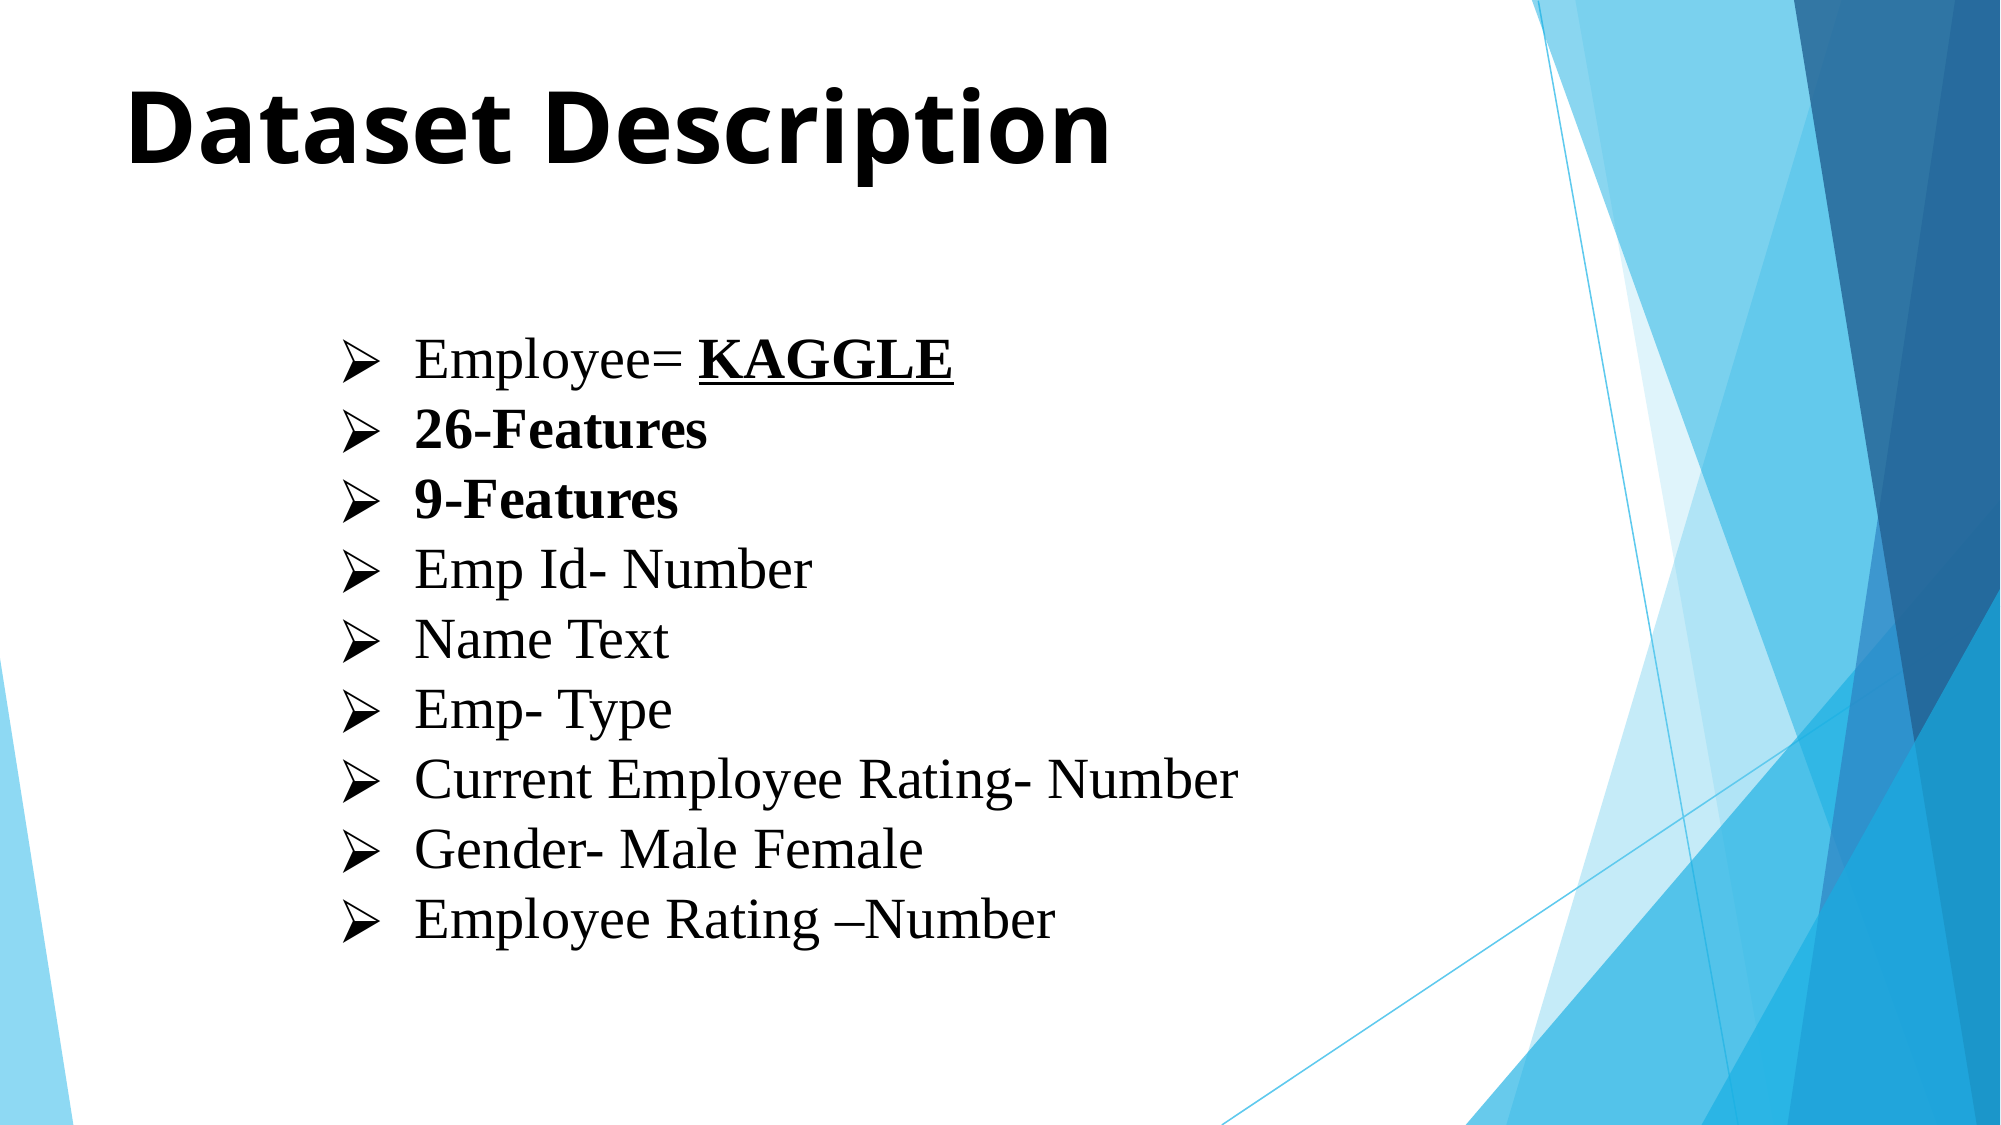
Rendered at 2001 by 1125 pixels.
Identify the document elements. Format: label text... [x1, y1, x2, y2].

title Dataset Description [123, 63, 1877, 252]
text_box Employee= KAGGLE 26-Features 9-Features Emp Id- Number Name Text Emp- Type Current Employee Rating- Number Gender- Male Female Employee Rating –Number [324, 312, 1255, 964]
